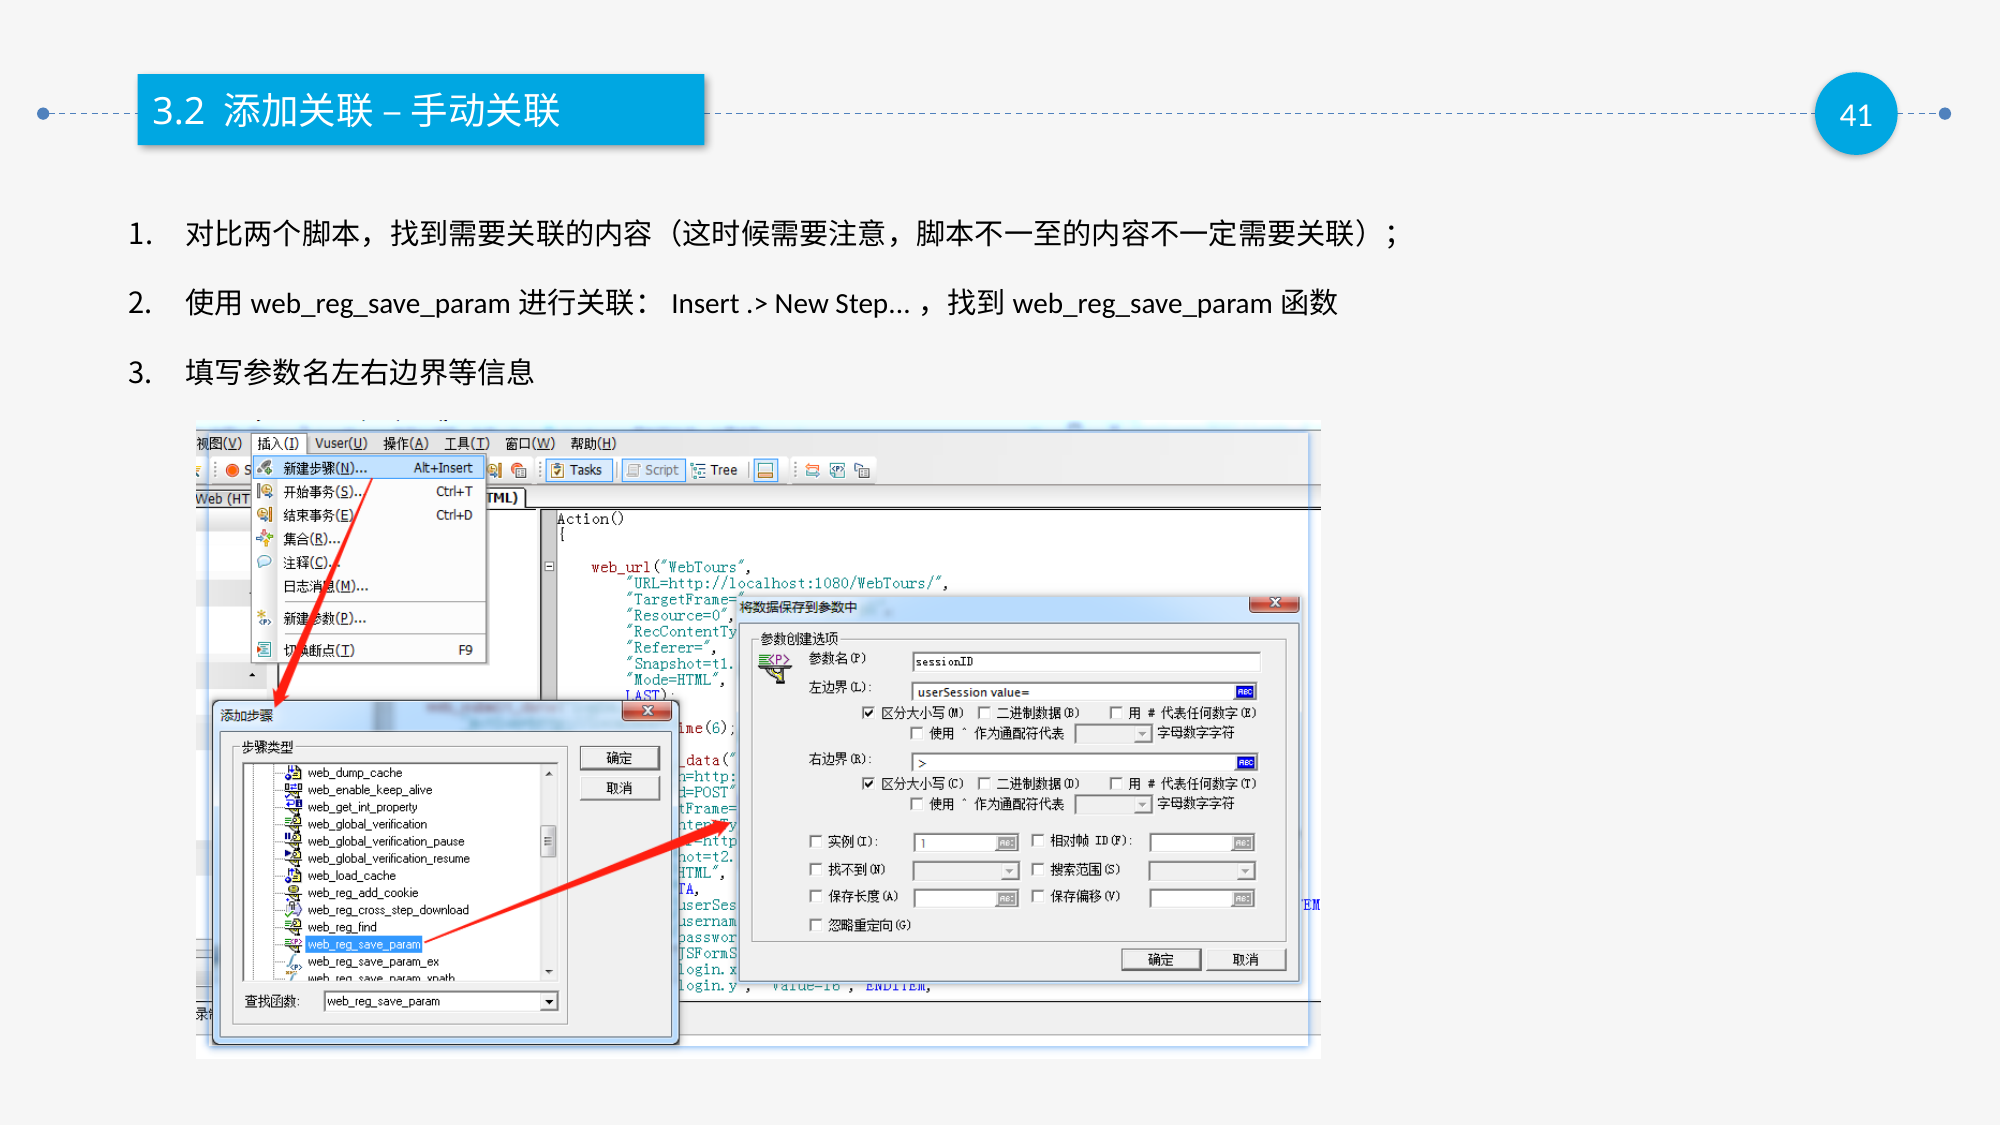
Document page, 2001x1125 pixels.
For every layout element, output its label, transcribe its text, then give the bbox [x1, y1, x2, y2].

text_box 对比两个脚本，找到需要关联的内容（这时候需要注意，脚本不一至的内容不一定需要关联）； 使用web_reg_save_param进行关联：Insert .> New Step...，找到web_reg_save_param函数 填写参数名左右边界等信息 [114, 172, 1709, 398]
text_box 3.2 添加关联 – 手动关联 [137, 74, 705, 146]
picture [196, 420, 1321, 1060]
